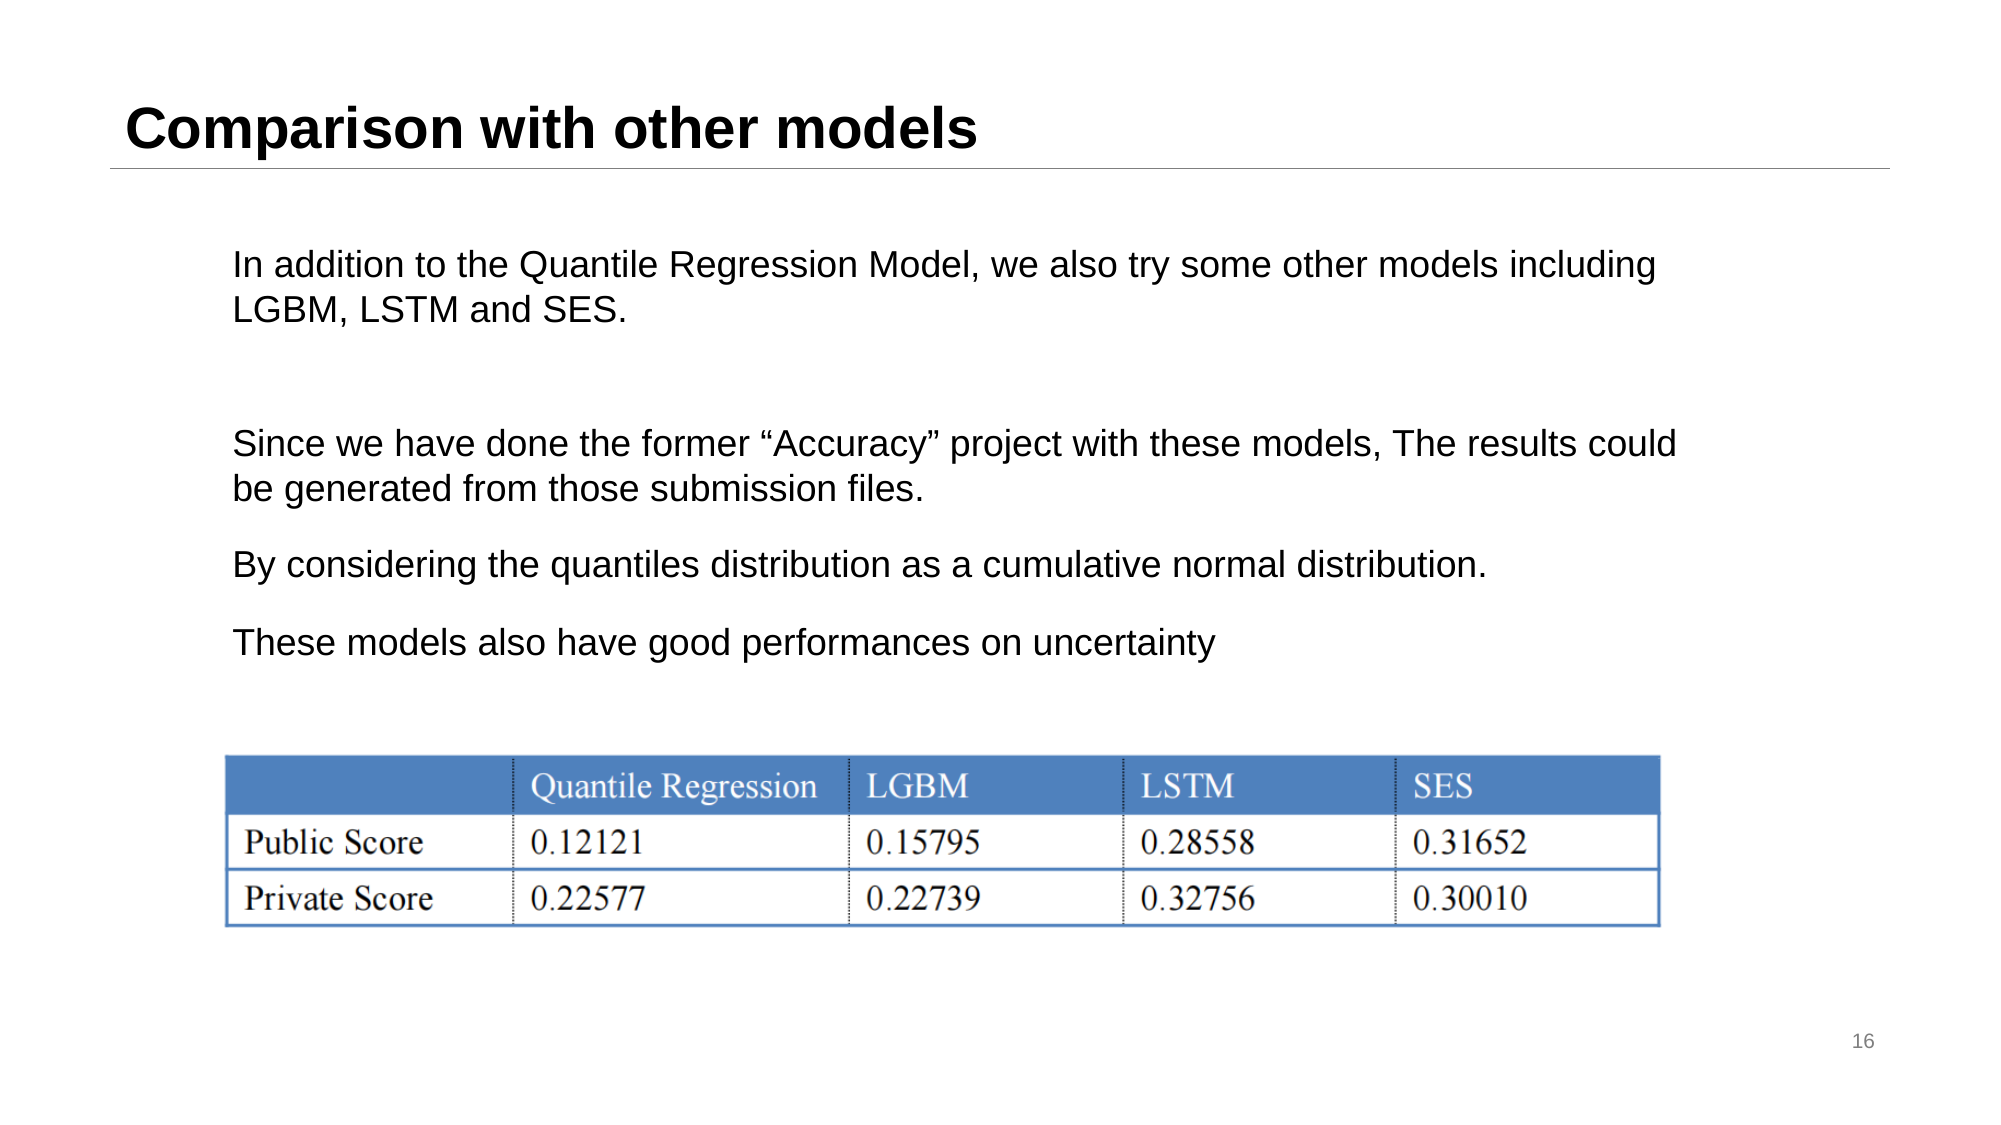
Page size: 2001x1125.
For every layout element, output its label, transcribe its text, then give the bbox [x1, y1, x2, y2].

text_box Since we have done the former “Accuracy” project with these models, The results could be generated from those submission files. [217, 403, 1721, 524]
picture [217, 748, 1670, 934]
text_box By considering the quantiles distribution as a cumulative normal distribution. [217, 524, 1721, 600]
text_box In addition to the Quantile Regression Model, we also try some other models including LGBM, LSTM and SES. [217, 225, 1721, 346]
slide_number ‹#› [1412, 1023, 1890, 1058]
text_box These models also have good performances on uncertainty [217, 603, 1721, 679]
title Comparison with other models [109, 0, 1890, 169]
